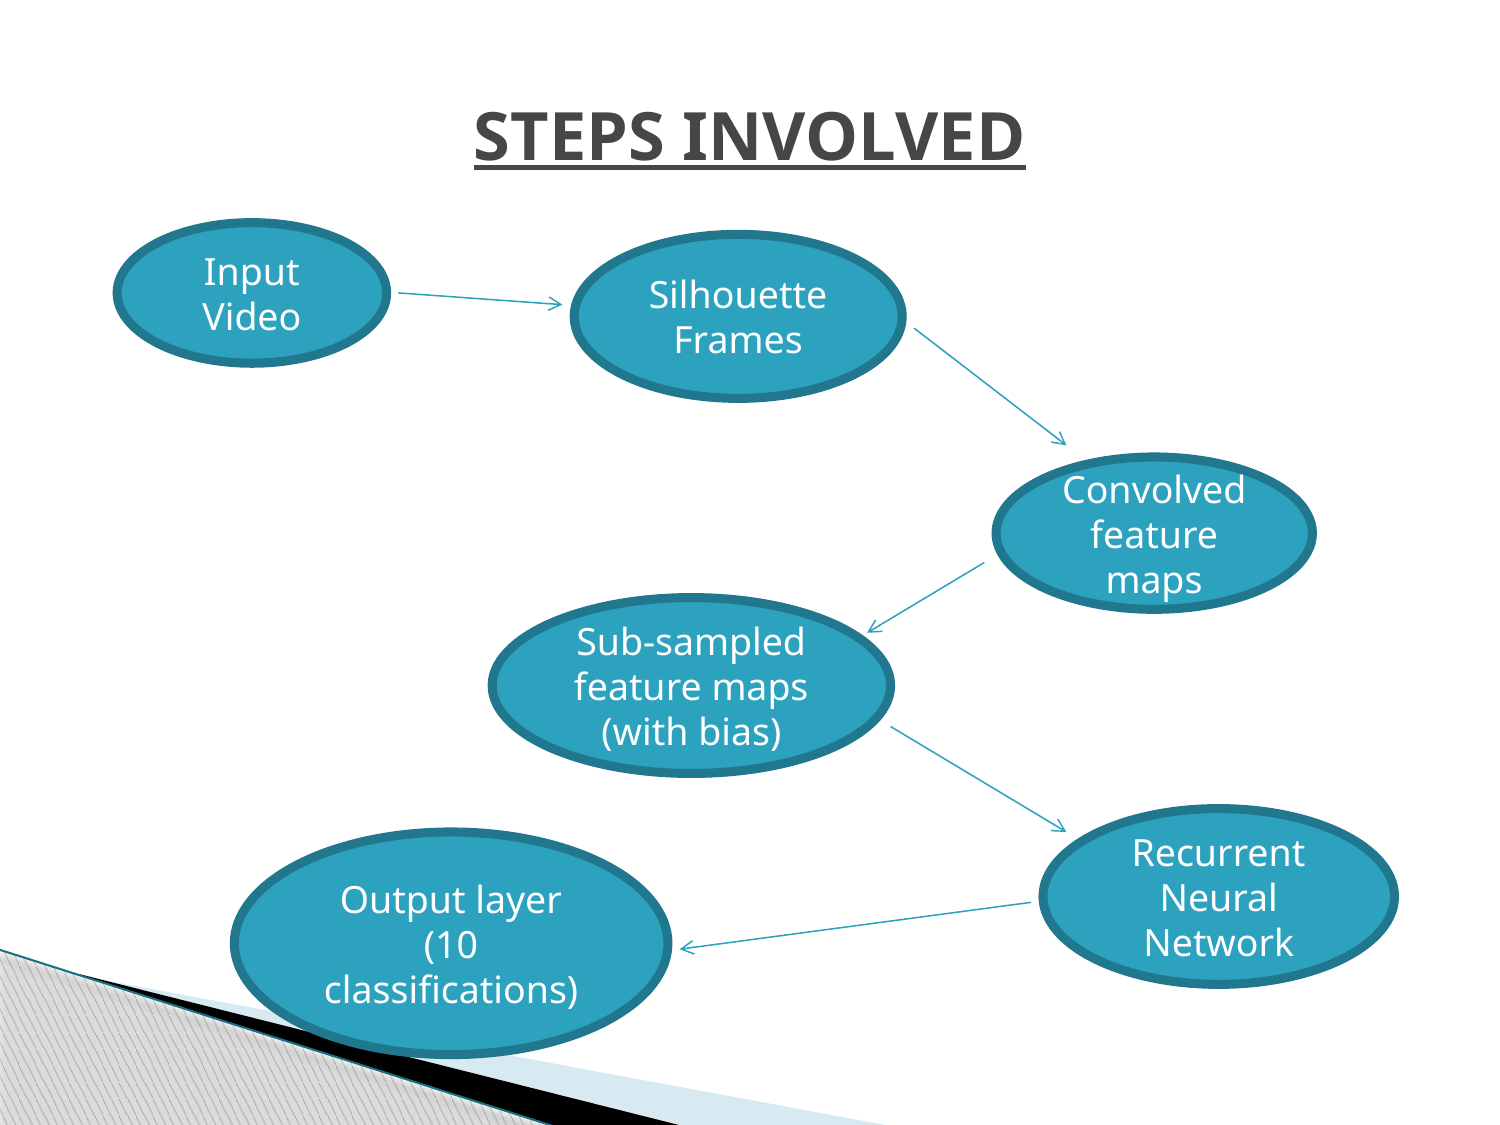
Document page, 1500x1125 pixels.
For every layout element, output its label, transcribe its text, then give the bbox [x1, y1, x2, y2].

text_box Recurrent Neural Network [1038, 804, 1400, 989]
text_box Output layer (10 classifications) [229, 827, 673, 1060]
text_box Sub-sampled feature maps (with bias) [487, 593, 896, 778]
text_box Input Video [112, 218, 392, 368]
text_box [913, 327, 1067, 446]
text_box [866, 562, 985, 634]
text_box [890, 726, 1067, 833]
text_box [679, 902, 1032, 950]
text_box Silhouette Frames [569, 229, 907, 403]
title STEPS INVOLVED [75, 45, 1425, 223]
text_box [398, 292, 563, 305]
text_box Convolved feature maps [991, 452, 1317, 614]
